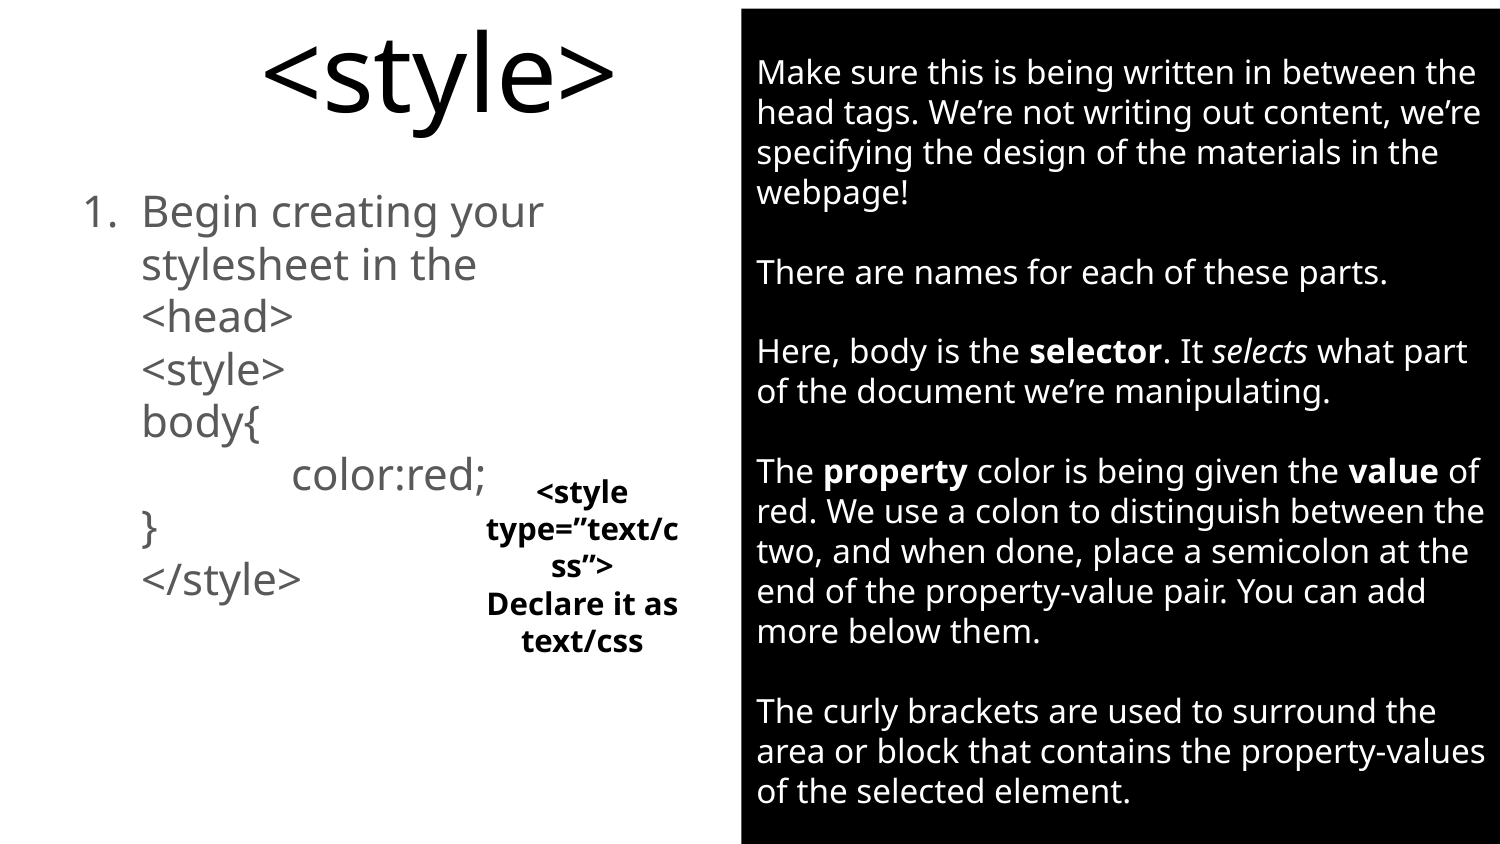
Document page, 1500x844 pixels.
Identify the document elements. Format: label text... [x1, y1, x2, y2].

subtitle Begin creating your stylesheet in the <head> <style> body{ color:red; } </style> [51, 169, 611, 647]
text_box Make sure this is being written in between the head tags. We’re not writing out content, we’re specifying the design of the materials in the webpage! There are names for each of these parts. Here, body is the selector. It selects what part of the document we’re manipulating. The property color is being given the value of red. We use a colon to distinguish between the two, and when done, place a semicolon at the end of the property-value pair. You can add more below them. The curly brackets are used to surround the area or block that contains the property-values of the selected element. [741, 8, 1500, 844]
title <style> [51, 0, 829, 149]
text_box <style type=”text/css”> Declare it as text/css [469, 456, 696, 599]
